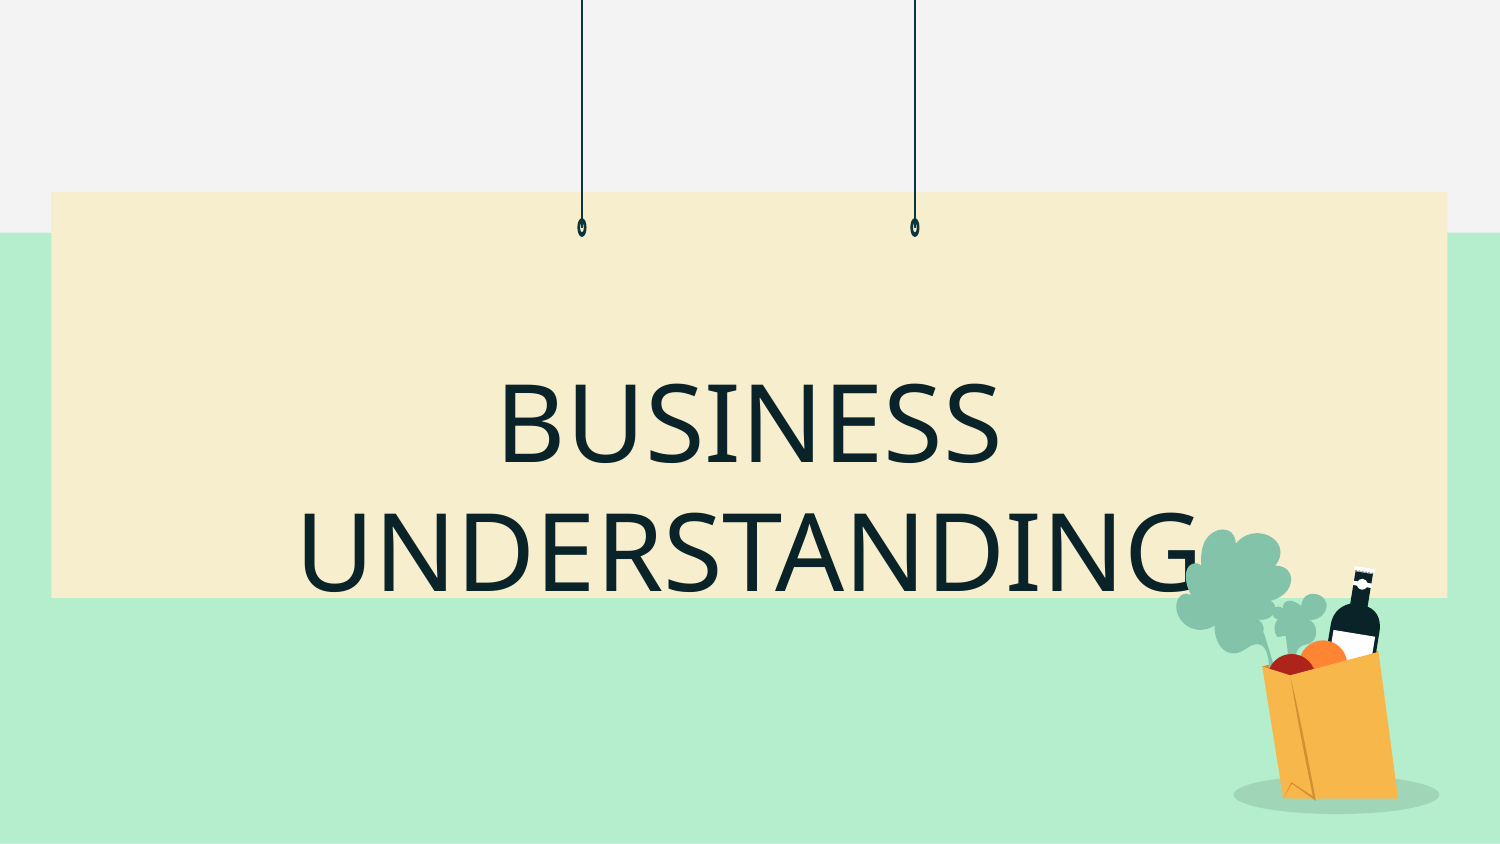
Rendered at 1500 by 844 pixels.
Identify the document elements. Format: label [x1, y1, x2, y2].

text_box [1175, 529, 1440, 815]
text_box [51, 0, 1448, 599]
